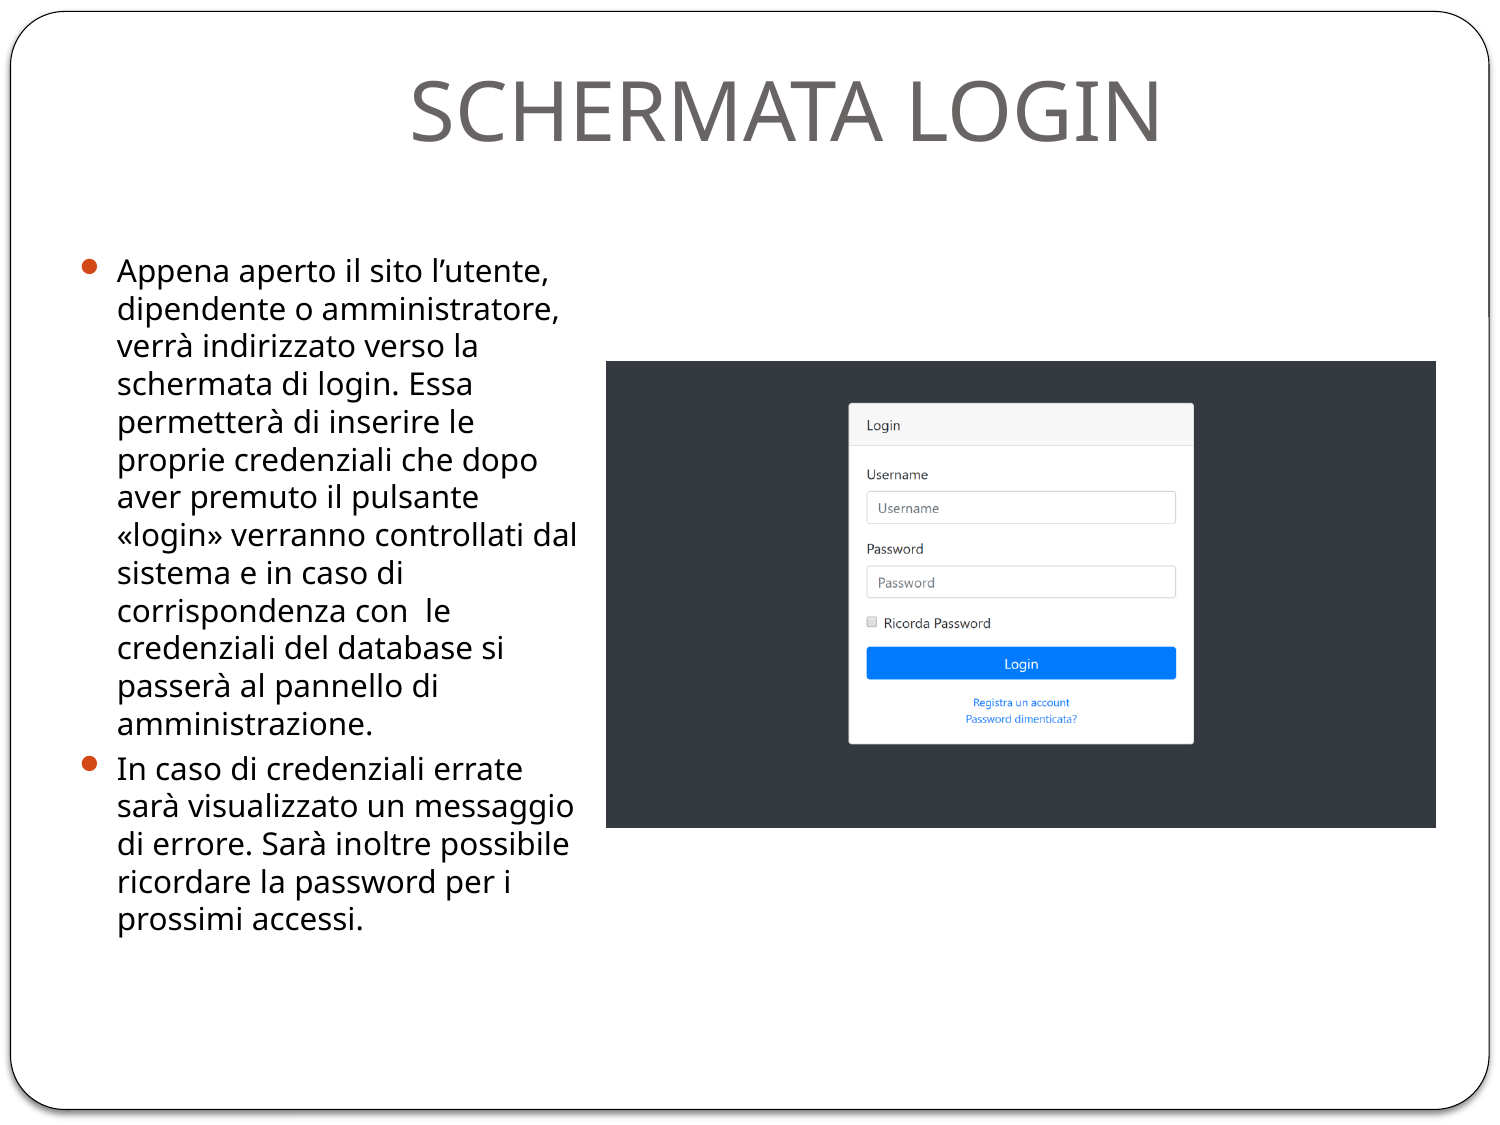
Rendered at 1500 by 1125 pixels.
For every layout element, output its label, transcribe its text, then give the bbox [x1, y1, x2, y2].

title SCHERMATA LOGIN [150, 45, 1425, 173]
list Appena aperto il sito l’utente, dipendente o amministratore, verrà indirizzato verso la schermata di login. Essa permetterà di inserire le proprie credenziali che dopo aver premuto il pulsante «login» verranno controllati dal sistema e in caso di corrispondenza con le credenziali del database si passerà al pannello di amministrazione. In caso di credenziali errate sarà visualizzato un messaggio di errore. Sarà inoltre possibile ricordare la password per i prossimi accessi. [64, 243, 594, 994]
picture [606, 360, 1436, 828]
